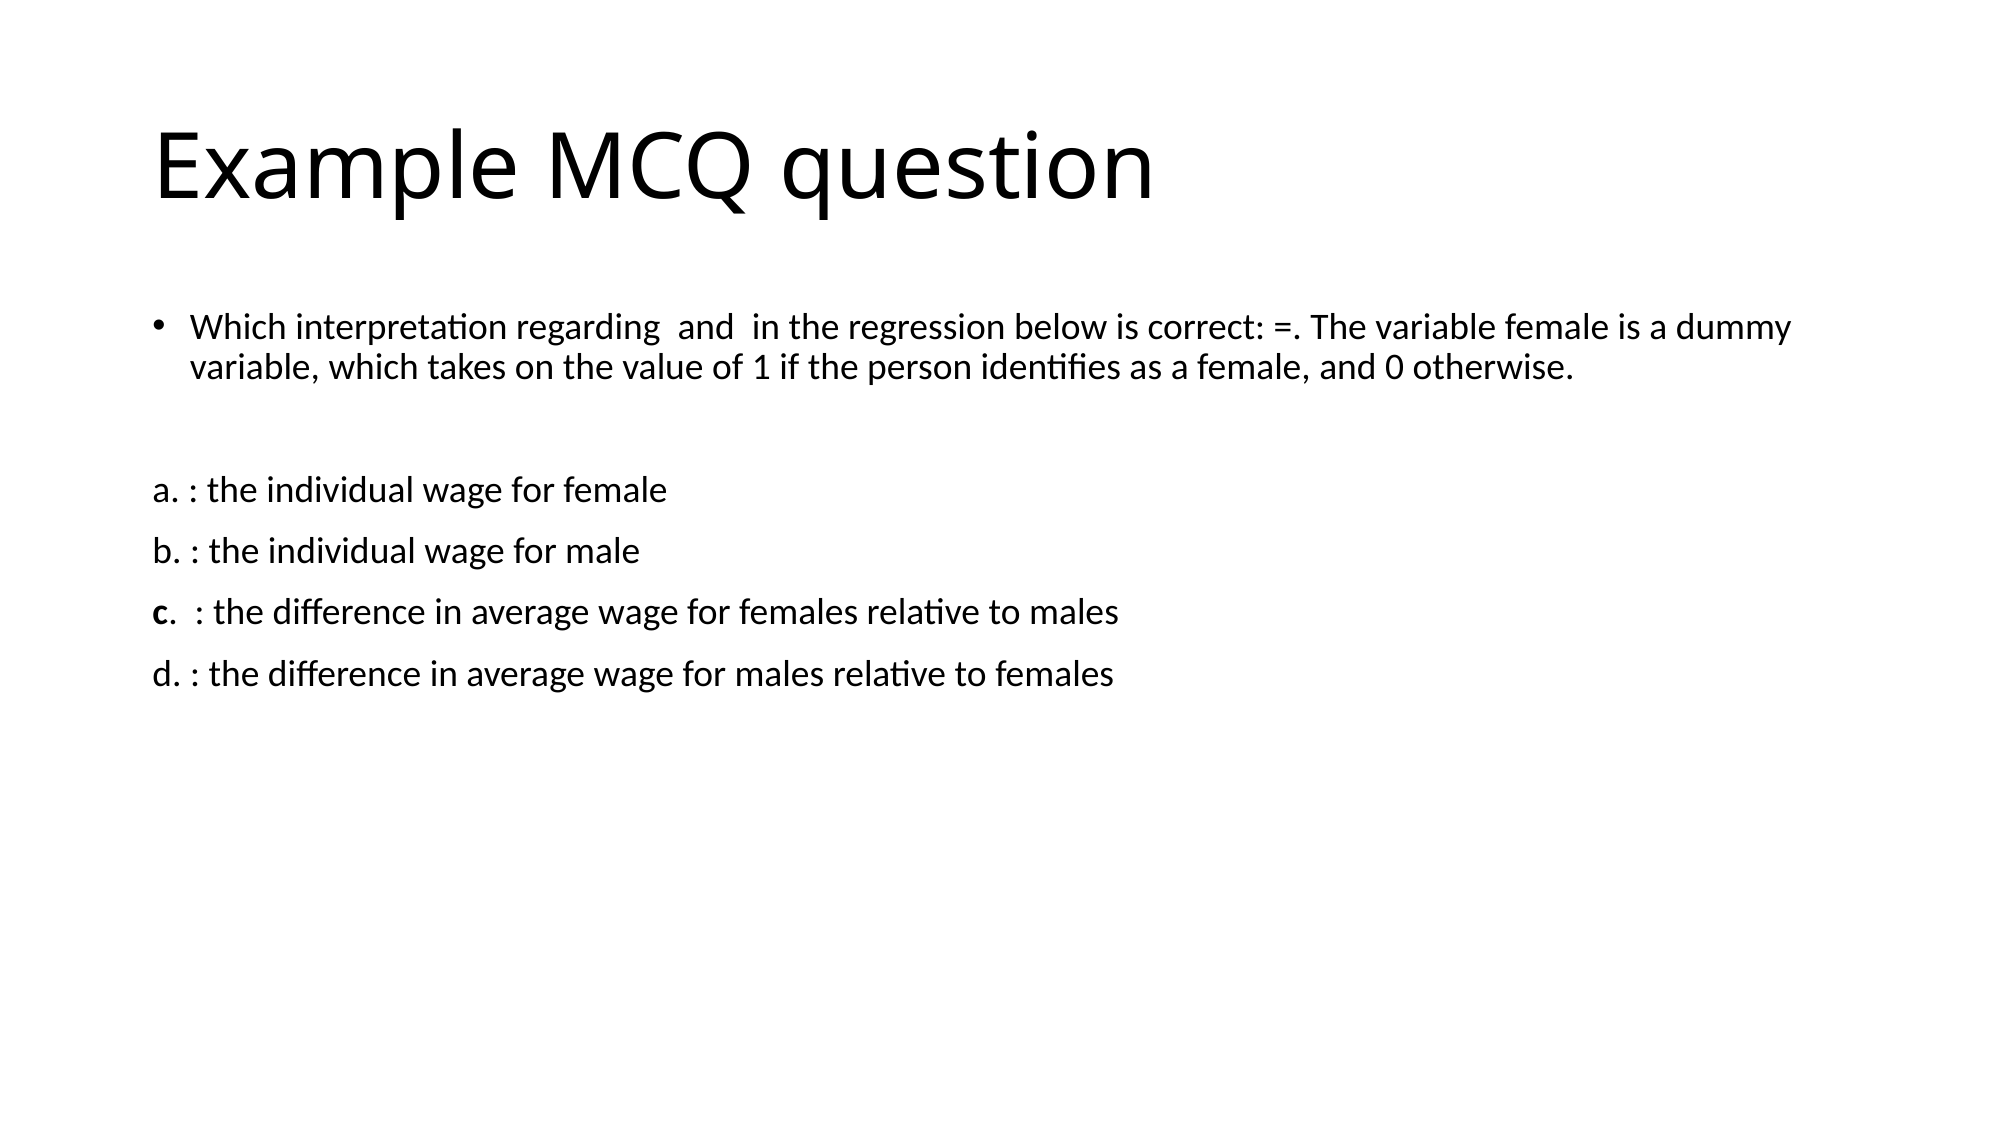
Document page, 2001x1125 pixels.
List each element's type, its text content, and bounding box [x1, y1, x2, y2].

title Example MCQ question [137, 59, 1863, 278]
